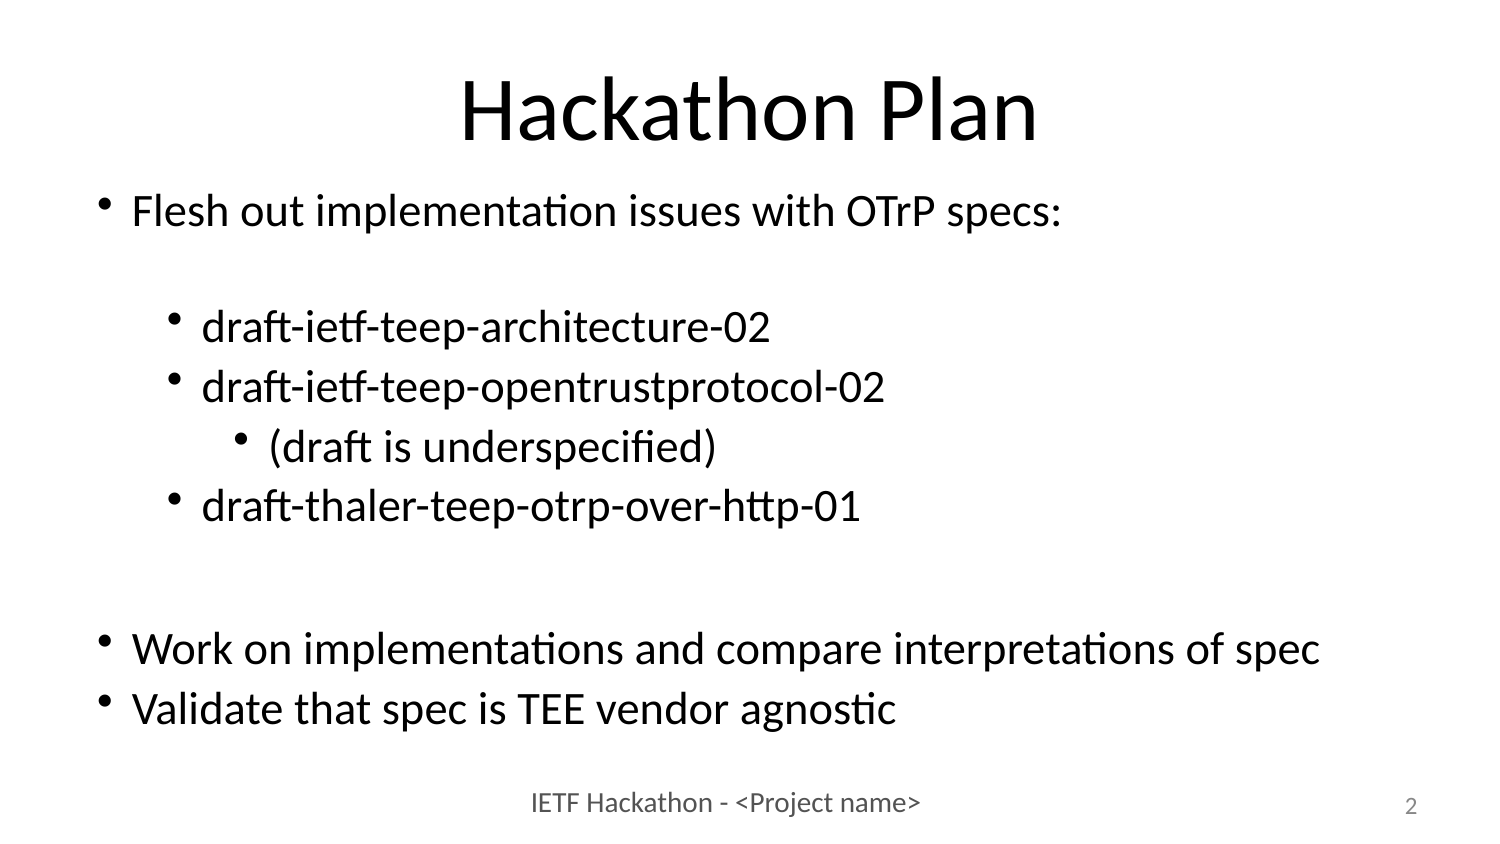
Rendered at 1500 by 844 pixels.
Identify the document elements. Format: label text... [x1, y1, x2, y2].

list Flesh out implementation issues with OTrP specs: draft-ietf-teep-architecture-02 draft-ietf-teep-opentrustprotocol-02 (draft is underspecified) draft-thaler-teep-otrp-over-http-01 Work on implementations and compare interpretations of spec Validate that spec is TEE vendor agnostic [89, 178, 1333, 766]
title Hackathon Plan [74, 33, 1426, 175]
slide_number 2 [1394, 781, 1426, 828]
